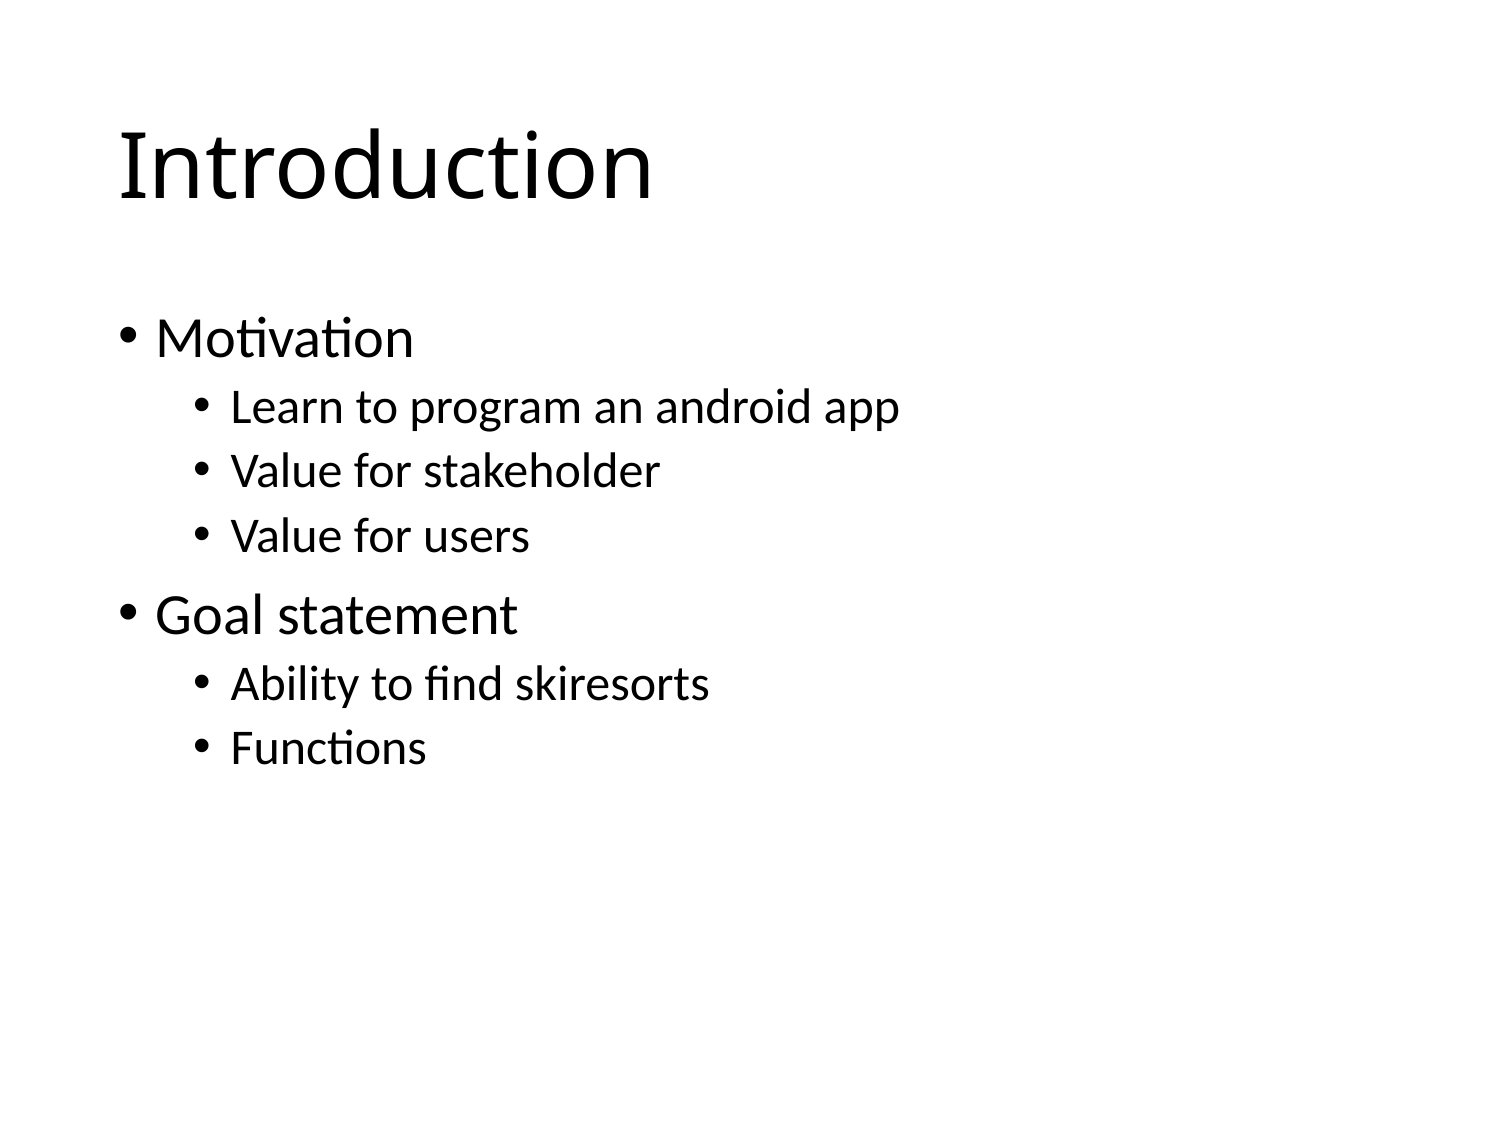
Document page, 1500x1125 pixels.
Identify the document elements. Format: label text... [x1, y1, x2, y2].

title Introduction [103, 59, 1397, 278]
list Motivation Learn to program an android app Value for stakeholder Value for users Goal statement Ability to find skiresorts Functions [103, 299, 1397, 1014]
